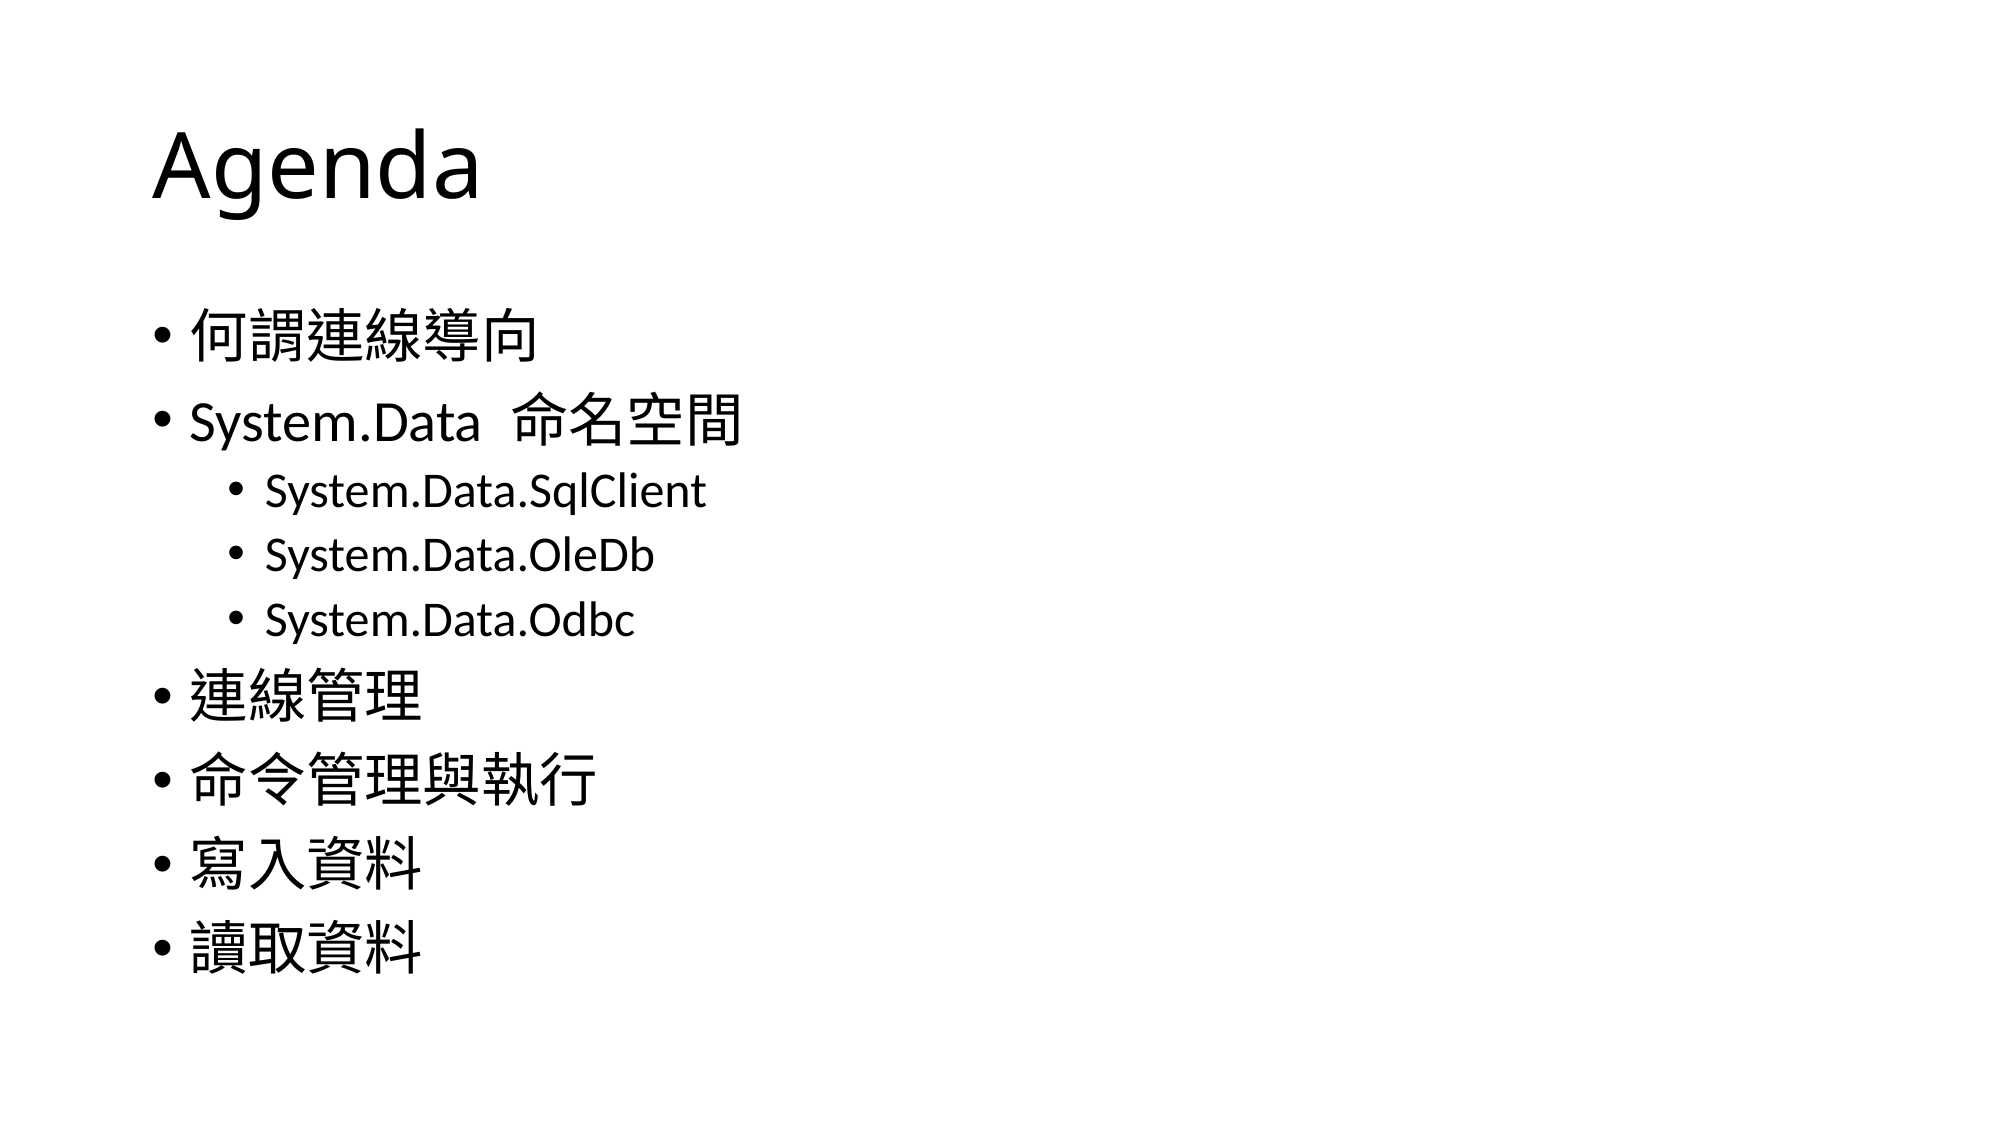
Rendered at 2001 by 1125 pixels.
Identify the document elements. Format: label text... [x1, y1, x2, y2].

title Agenda [137, 59, 1863, 278]
list 何謂連線導向 System.Data 命名空間 System.Data.SqlClient System.Data.OleDb System.Data.Odbc 連線管理 命令管理與執行 寫入資料 讀取資料 [137, 299, 1863, 1014]
